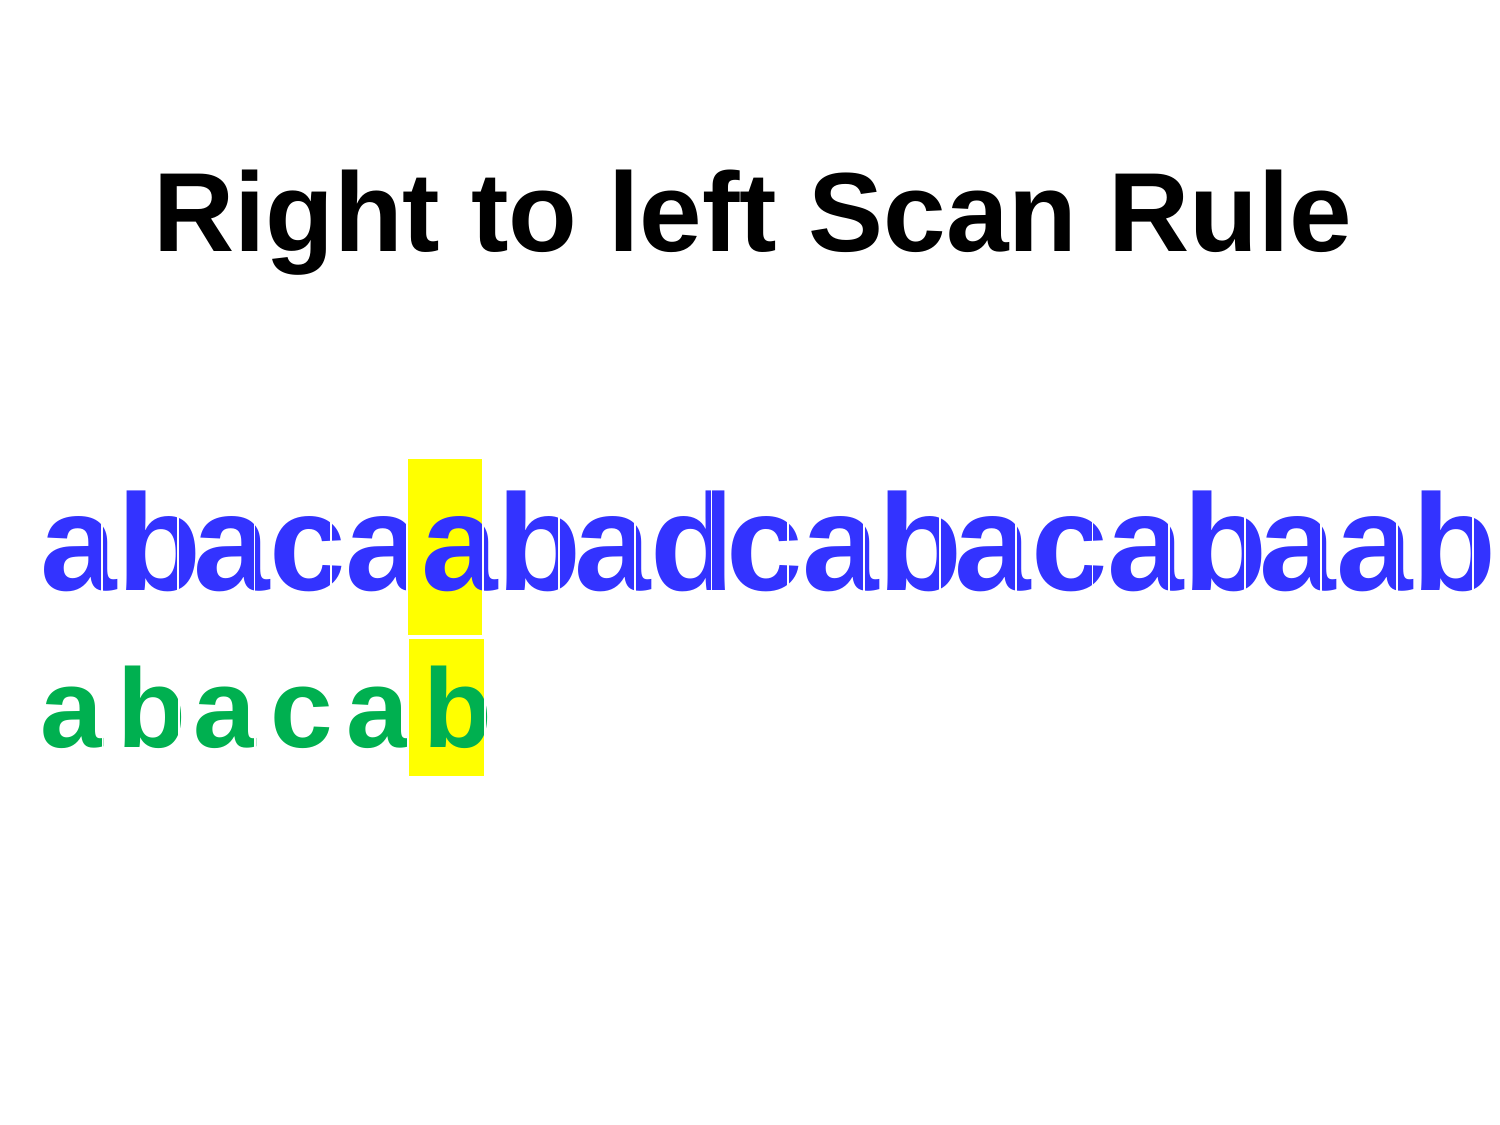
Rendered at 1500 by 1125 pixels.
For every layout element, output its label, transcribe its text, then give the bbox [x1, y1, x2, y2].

table_header b [103, 459, 177, 635]
table_header a [1093, 459, 1168, 635]
table_header b [1398, 459, 1472, 635]
table_header b [1170, 459, 1244, 635]
table_header a [789, 459, 863, 635]
table_header a [27, 459, 101, 635]
table_header b [484, 459, 558, 635]
table_header b [865, 459, 939, 635]
table_header d [636, 459, 711, 635]
table_header a [1322, 459, 1396, 635]
table_header a [941, 459, 1015, 635]
table_header a [333, 639, 407, 776]
table_header b [409, 639, 484, 776]
table_header a [180, 639, 254, 776]
table_header c [255, 459, 330, 635]
table_header a [1246, 459, 1320, 635]
table_header a [560, 459, 634, 635]
title Right to left Scan Rule [47, 116, 1459, 297]
table_header a [408, 459, 482, 635]
table_header c [1017, 459, 1092, 635]
table_header a [27, 639, 102, 776]
table_header a [179, 459, 254, 635]
table_header c [256, 639, 331, 776]
table_header b [103, 639, 178, 776]
table_header a [332, 459, 406, 635]
table_header c [712, 459, 787, 635]
